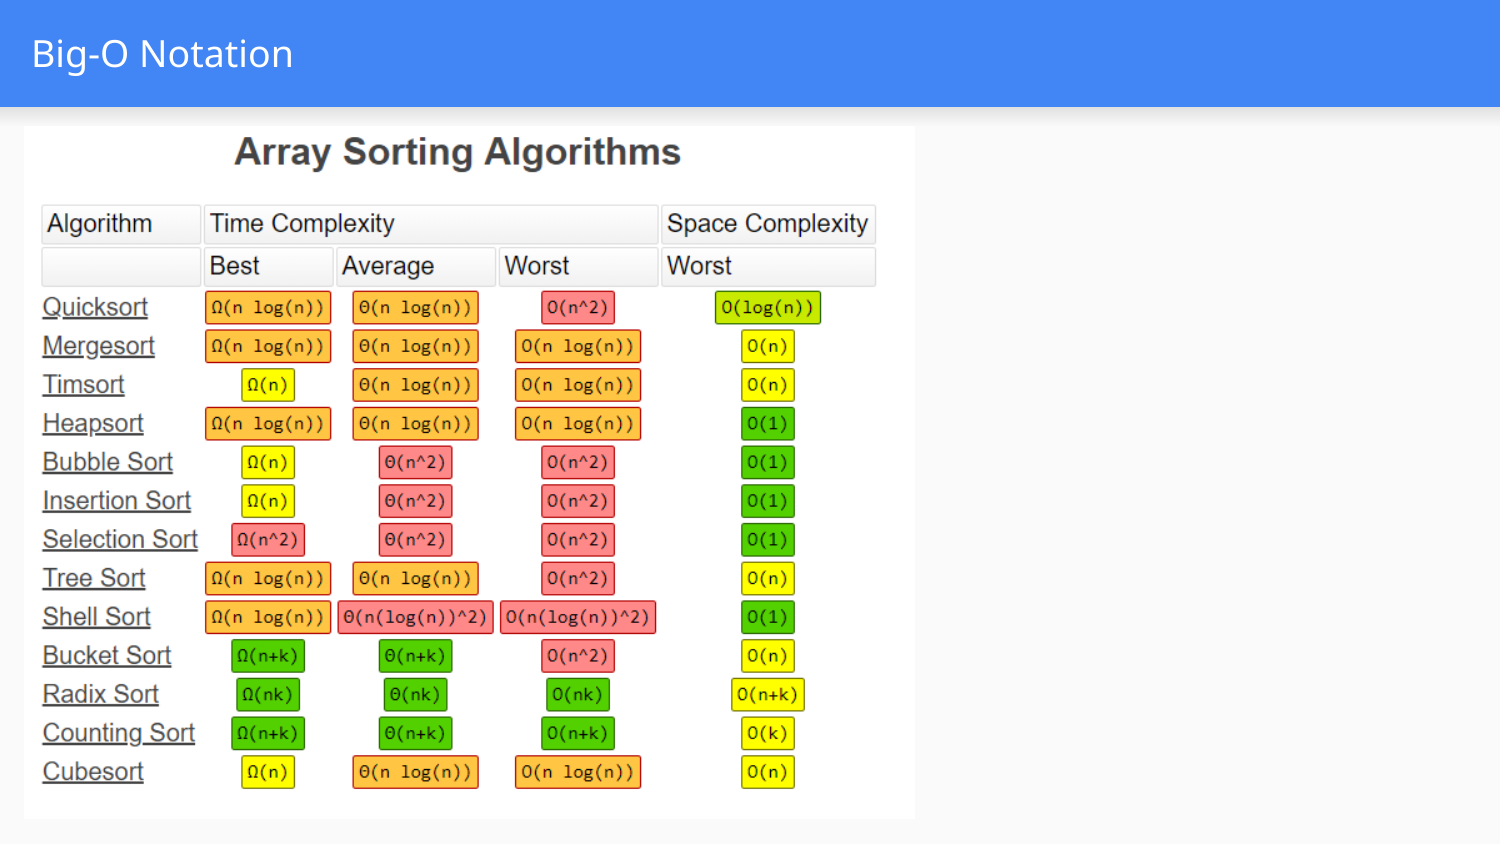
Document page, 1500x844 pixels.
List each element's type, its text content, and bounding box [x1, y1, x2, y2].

picture [24, 126, 915, 819]
title Big-O Notation [16, 2, 1464, 102]
